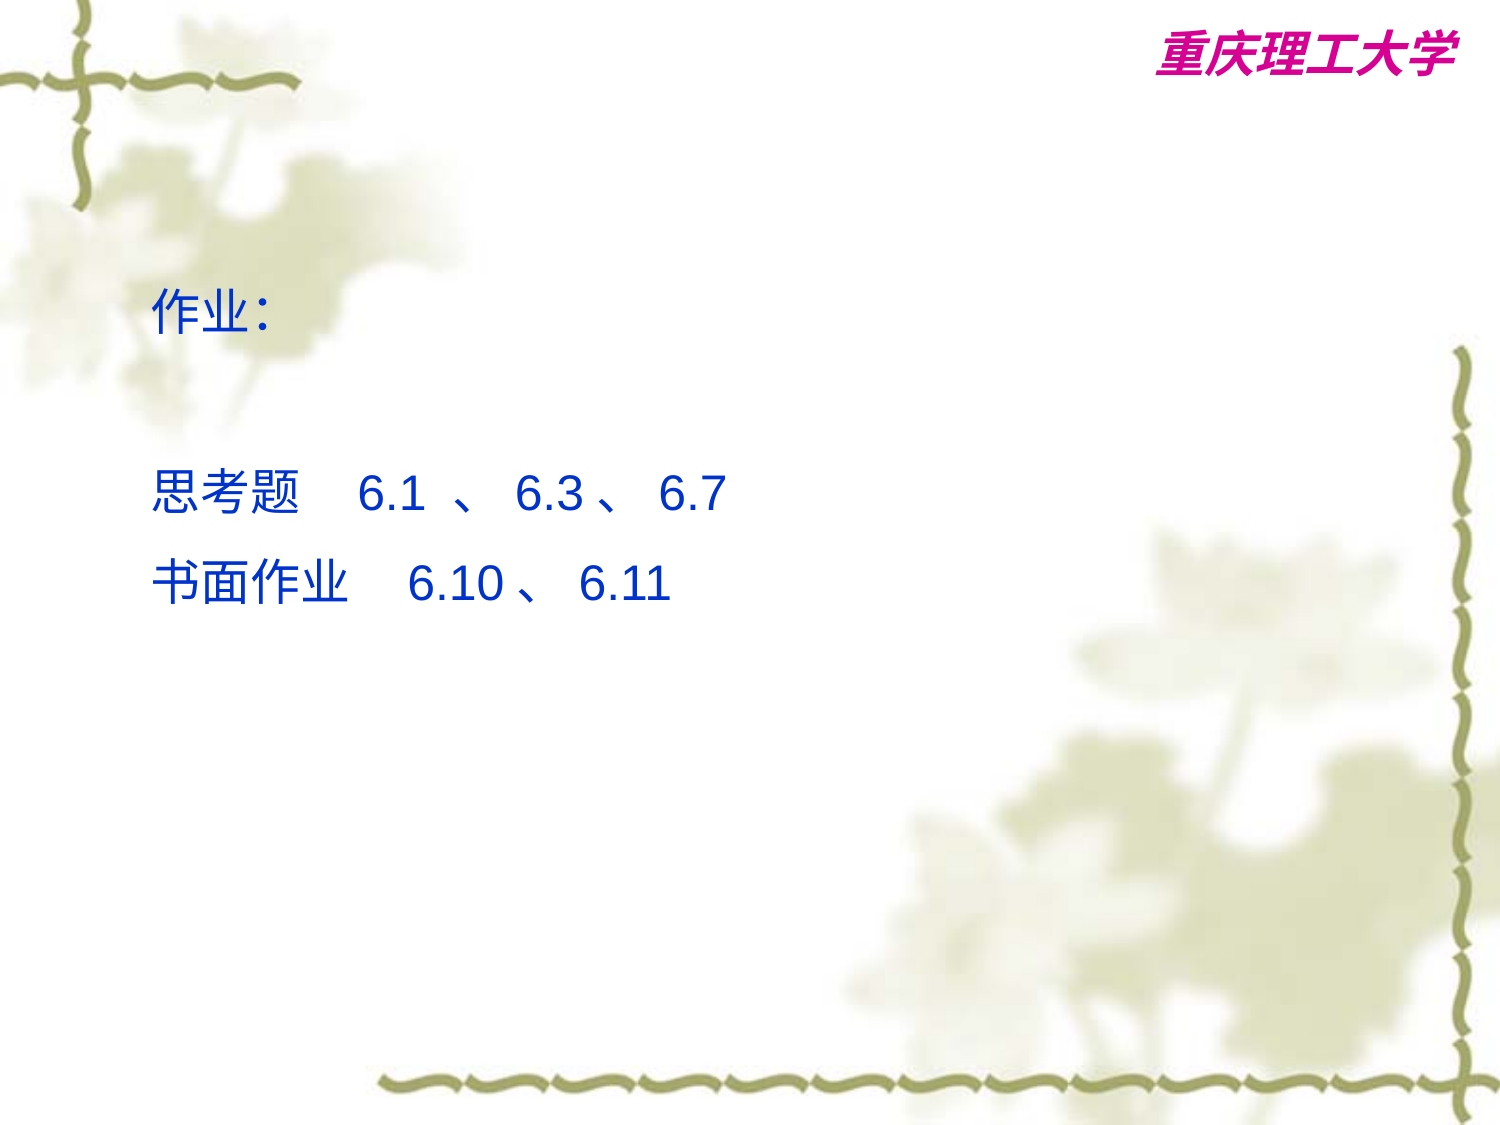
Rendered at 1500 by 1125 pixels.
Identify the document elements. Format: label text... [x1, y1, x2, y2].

picture [0, 0, 1500, 1125]
text_box 作业： 思考题 6.1 、6.3、6.7 书面作业 6.10、6.11 [135, 243, 1388, 619]
